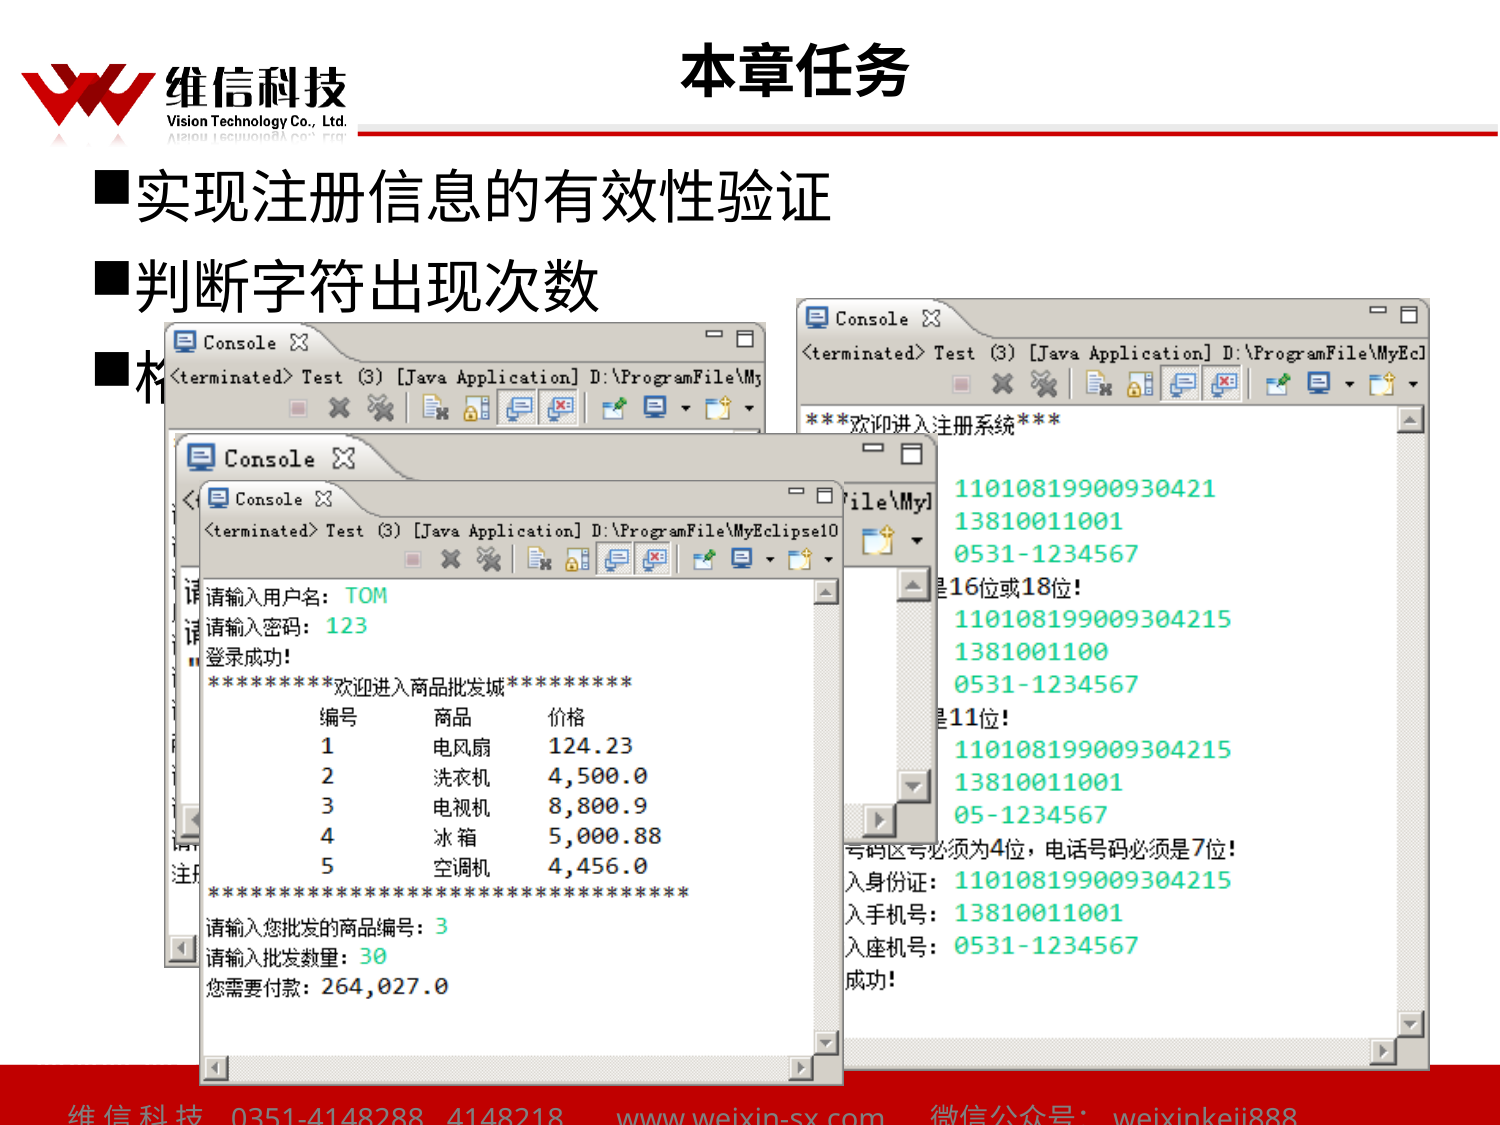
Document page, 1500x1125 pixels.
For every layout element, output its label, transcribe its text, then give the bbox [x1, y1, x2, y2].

picture [164, 298, 1430, 1086]
title 本章任务 [120, 35, 1471, 183]
list 实现注册信息的有效性验证 判断字符出现次数 格式化显示商品金额 [75, 152, 1425, 1005]
picture [19, 55, 120, 147]
